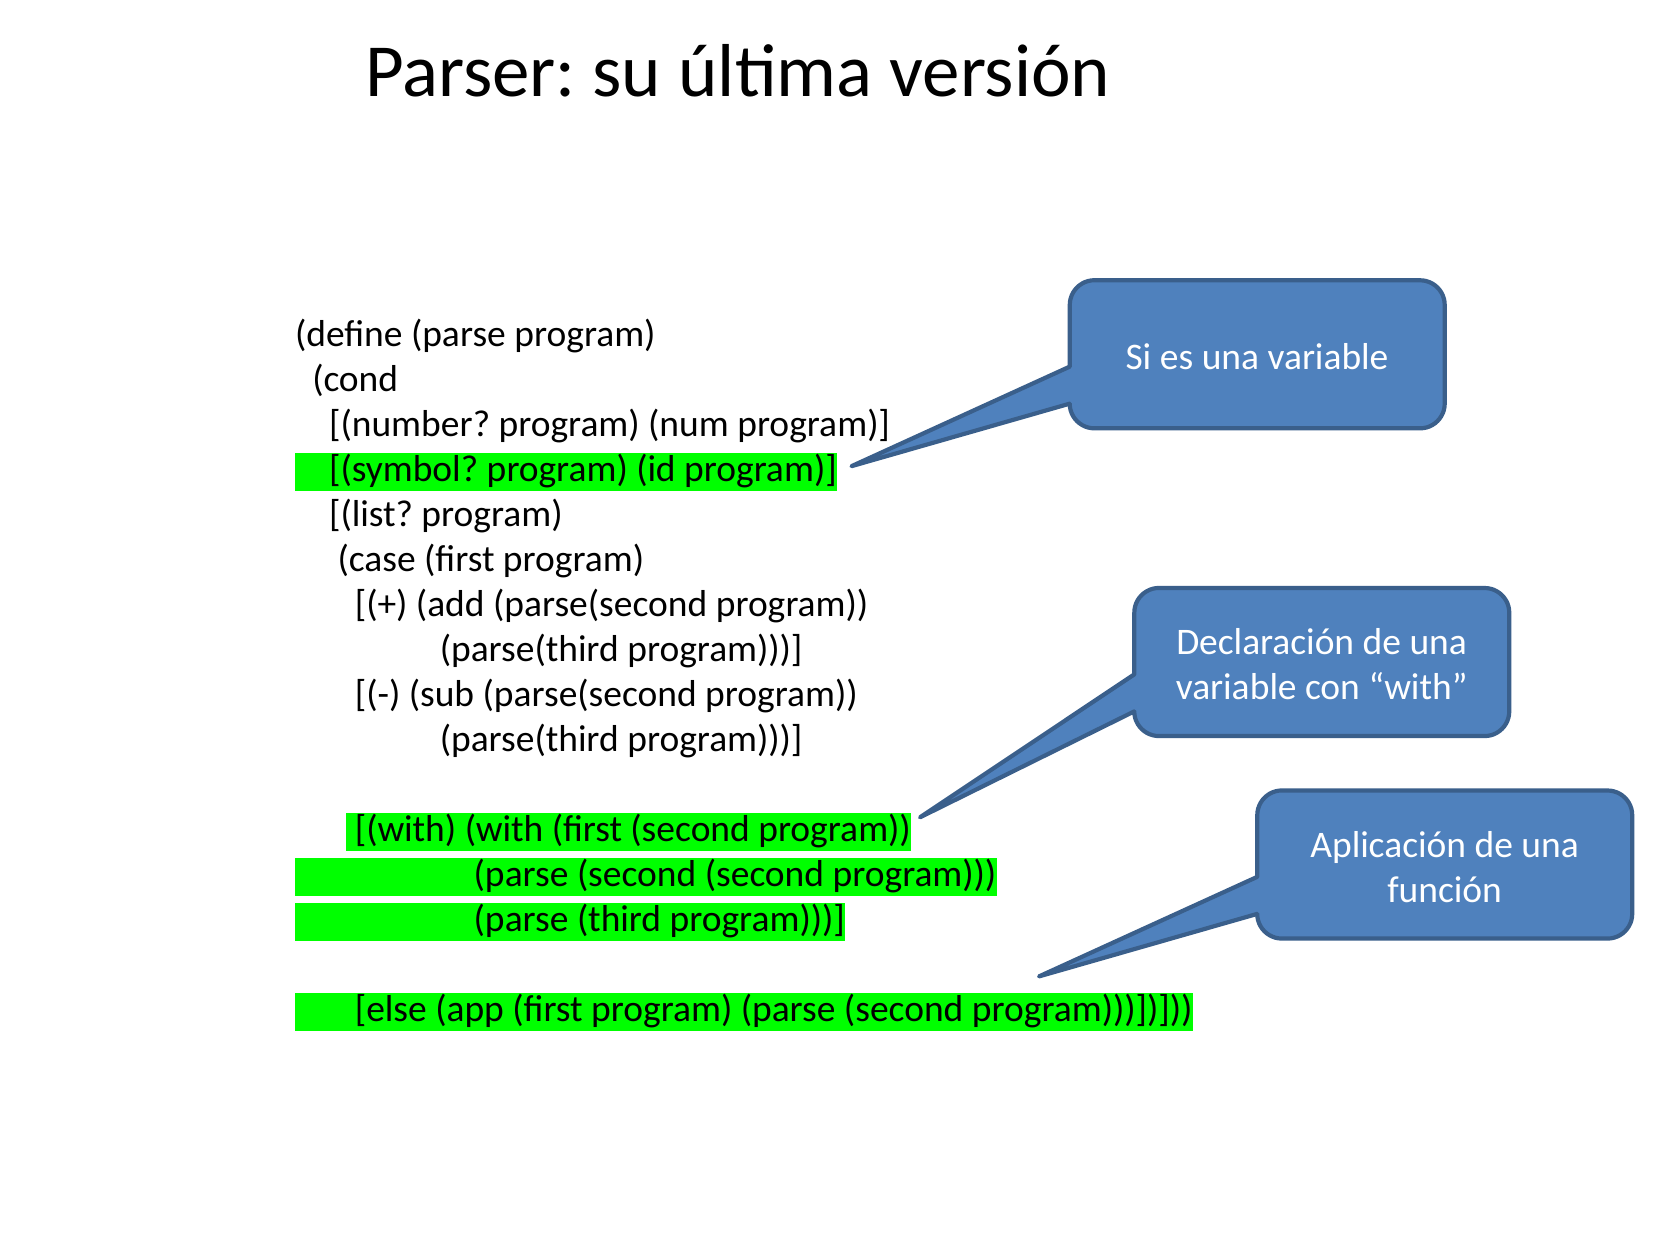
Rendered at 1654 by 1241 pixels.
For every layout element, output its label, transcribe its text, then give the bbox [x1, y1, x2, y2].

text_box Parser: su última versión [350, 13, 1143, 119]
text_box Aplicación de una función [1037, 788, 1635, 979]
text_box Si es una variable [849, 278, 1447, 469]
text_box Declaración de una variable con “with” [918, 585, 1512, 820]
text_box (define (parse program) (cond [(number? program) (num program)] [(symbol? program) (id program)] [(list? program) (case (first program) [(+) (add (parse(second program)) (parse(third program)))] [(-) (sub (parse(second program)) (parse(third program)))] [(with) (with (first (second program)) (parse (second (second program))) (parse (third program)))] [else (app (first program) (parse (second program)))])])) [280, 301, 1504, 1037]
